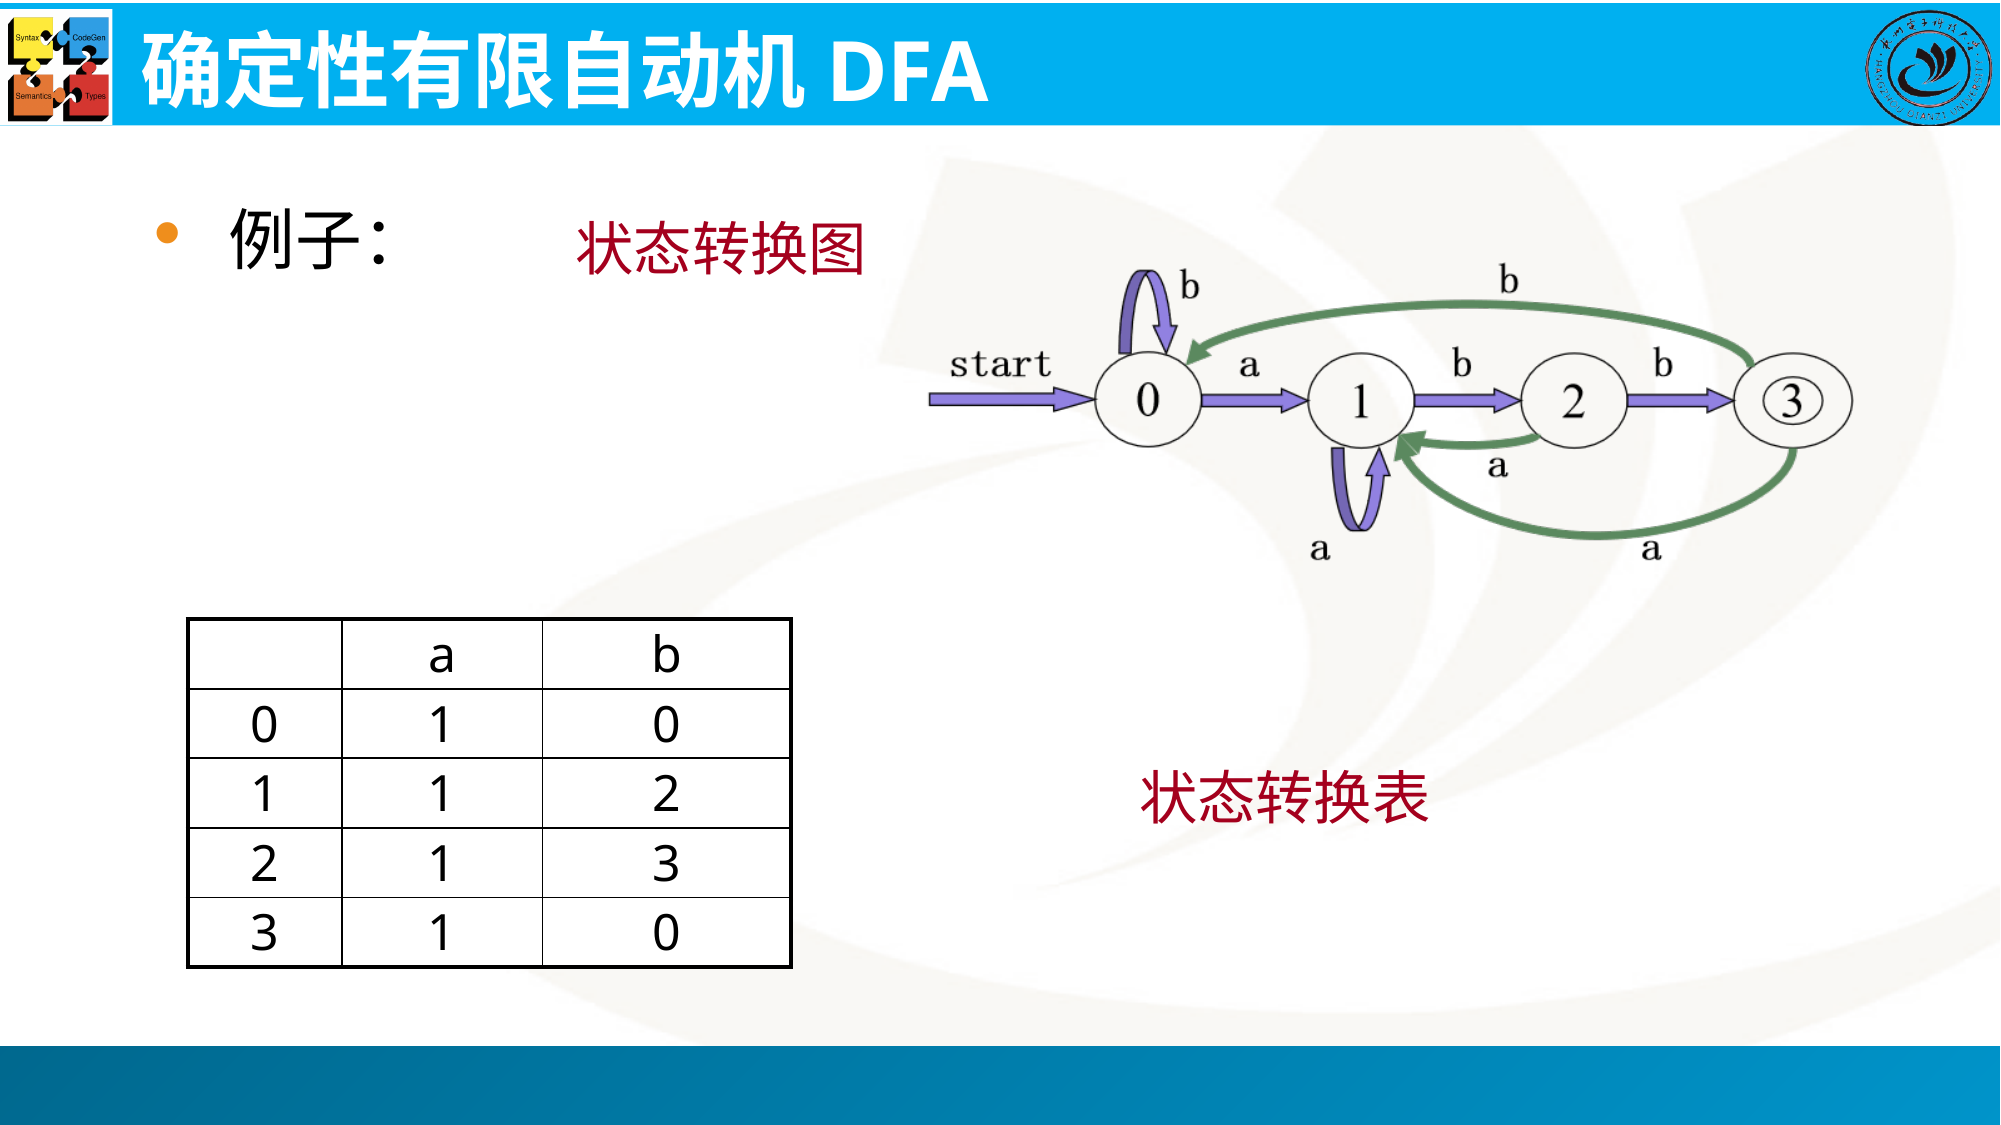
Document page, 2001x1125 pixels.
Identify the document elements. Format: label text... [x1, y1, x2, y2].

text_box 状态转换表 [918, 740, 1567, 847]
table_cell 0 [190, 690, 341, 757]
picture [918, 246, 1854, 580]
table_cell 1 [343, 898, 542, 965]
text_box 状态转换图 [354, 190, 1004, 297]
text_box 例子： [63, 174, 548, 313]
table_cell 0 [543, 690, 789, 757]
table_header a [343, 621, 542, 688]
title 确定性有限自动机DFA [125, 6, 1934, 126]
table_cell 2 [543, 759, 789, 827]
slide_number [761, 1042, 1196, 1118]
table_cell 1 [343, 759, 542, 827]
table_cell 1 [343, 690, 542, 757]
table_cell 1 [190, 759, 341, 827]
table_cell 3 [190, 898, 341, 965]
table_header b [543, 621, 789, 688]
table_cell 3 [543, 829, 789, 897]
table_cell 2 [190, 829, 341, 897]
table_header [190, 621, 341, 688]
table_cell 1 [343, 829, 542, 897]
table_cell 0 [543, 898, 789, 965]
